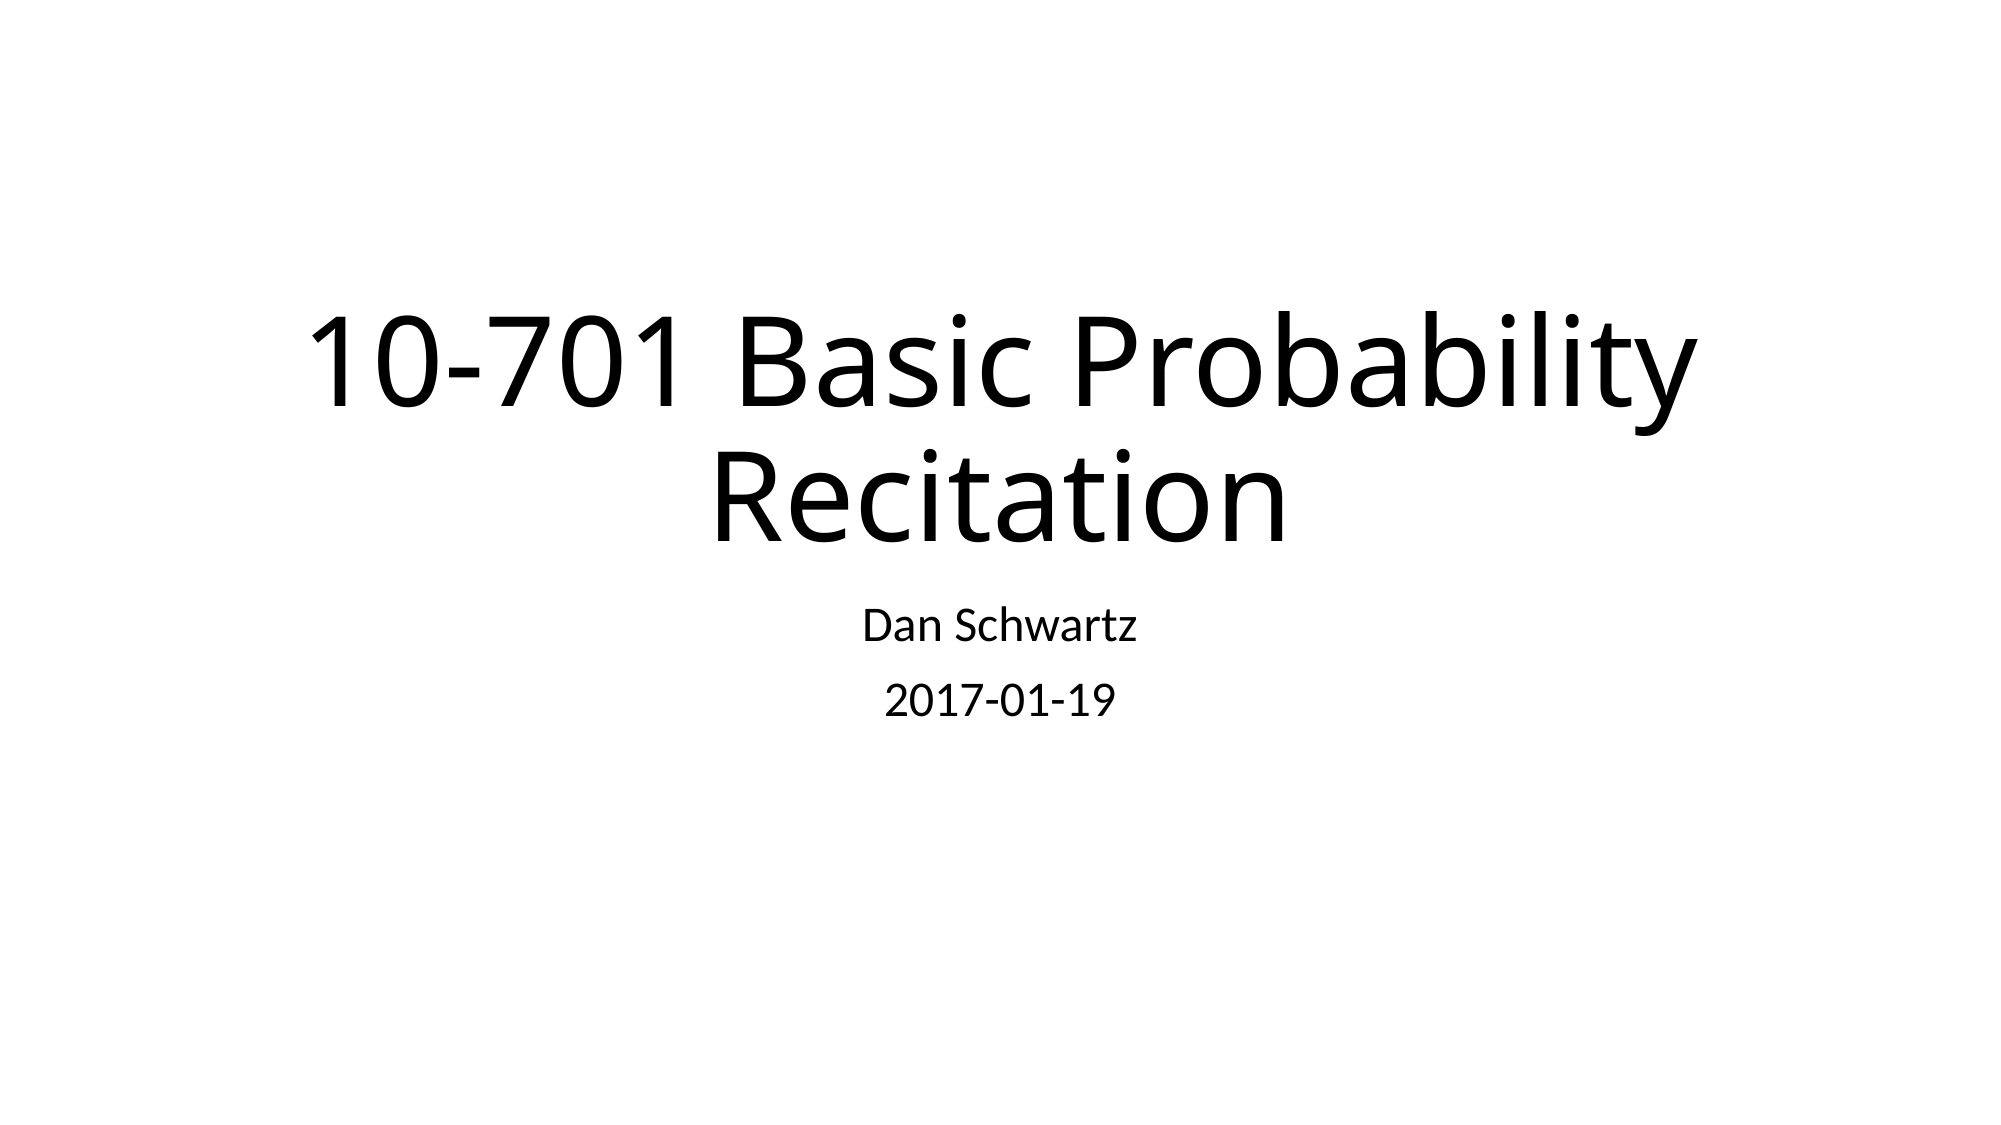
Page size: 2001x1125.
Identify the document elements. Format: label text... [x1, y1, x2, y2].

title 10-701 Basic Probability Recitation [249, 184, 1750, 576]
subtitle Dan Schwartz 2017-01-19 [249, 590, 1750, 863]
